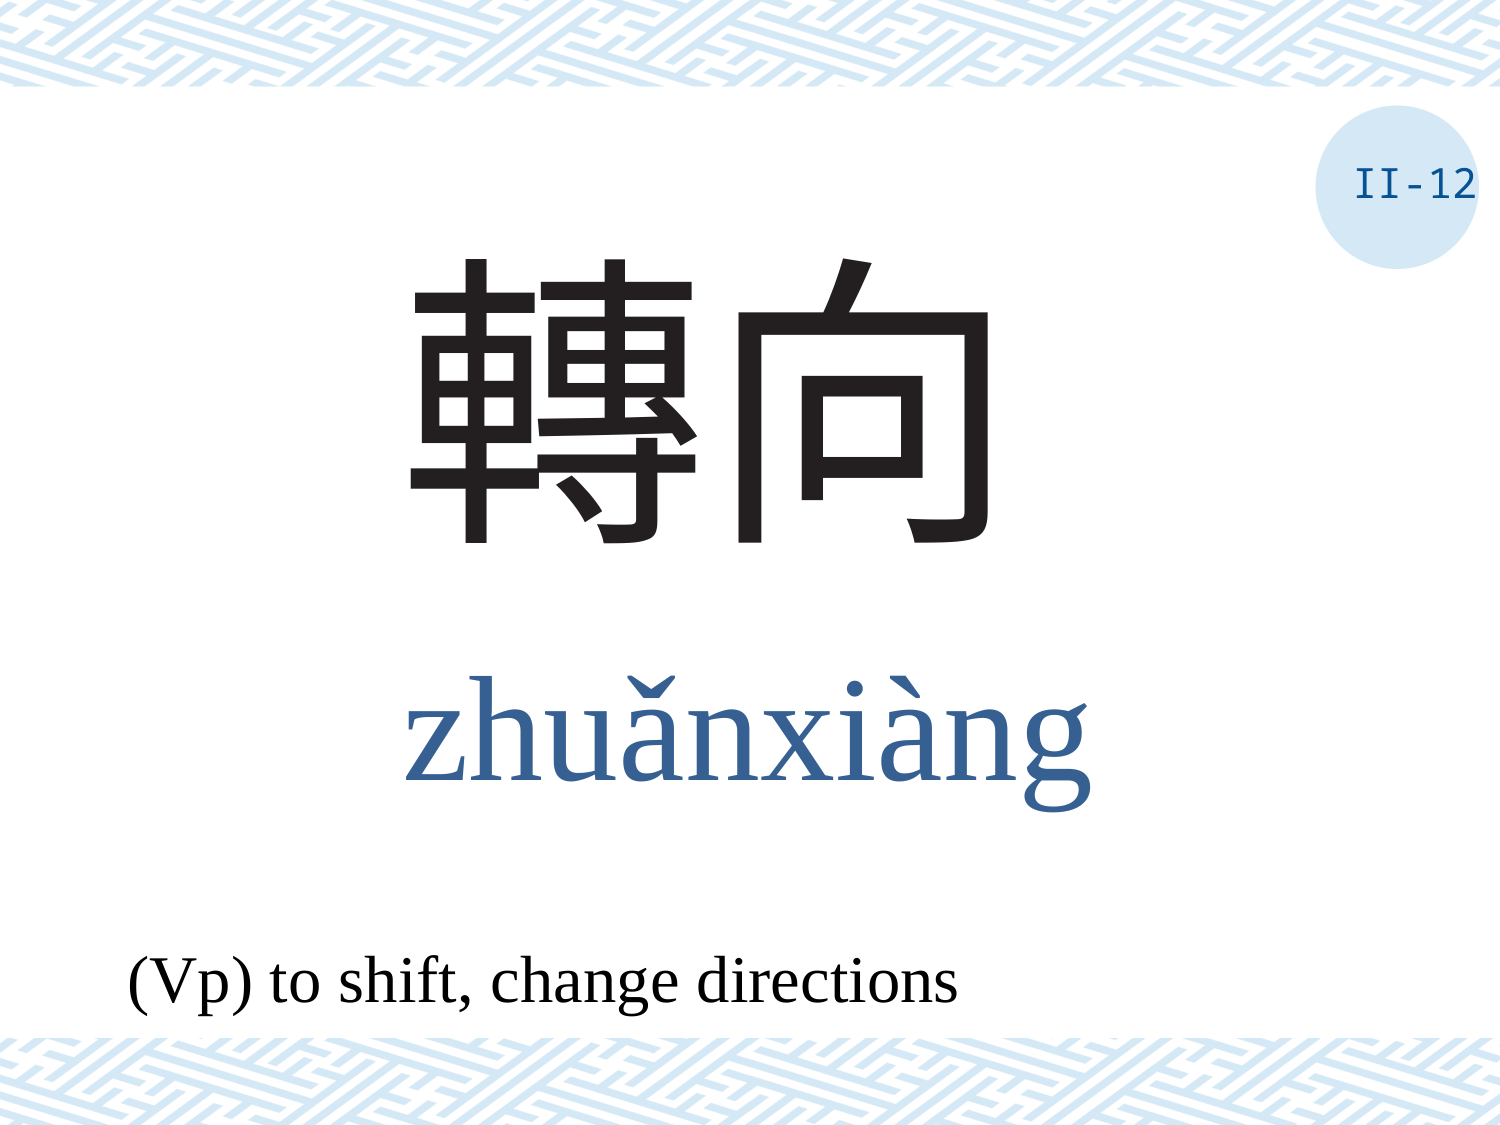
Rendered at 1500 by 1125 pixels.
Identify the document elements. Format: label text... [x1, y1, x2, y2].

picture [0, 0, 1500, 1125]
list (Vp) to shift, change directions [112, 928, 1118, 1075]
text_box II-12 [1337, 149, 1500, 265]
list zhuǎnxiàng [402, 630, 1203, 1125]
title 轉向 [399, 210, 1500, 700]
picture [1203, 700, 1500, 1125]
